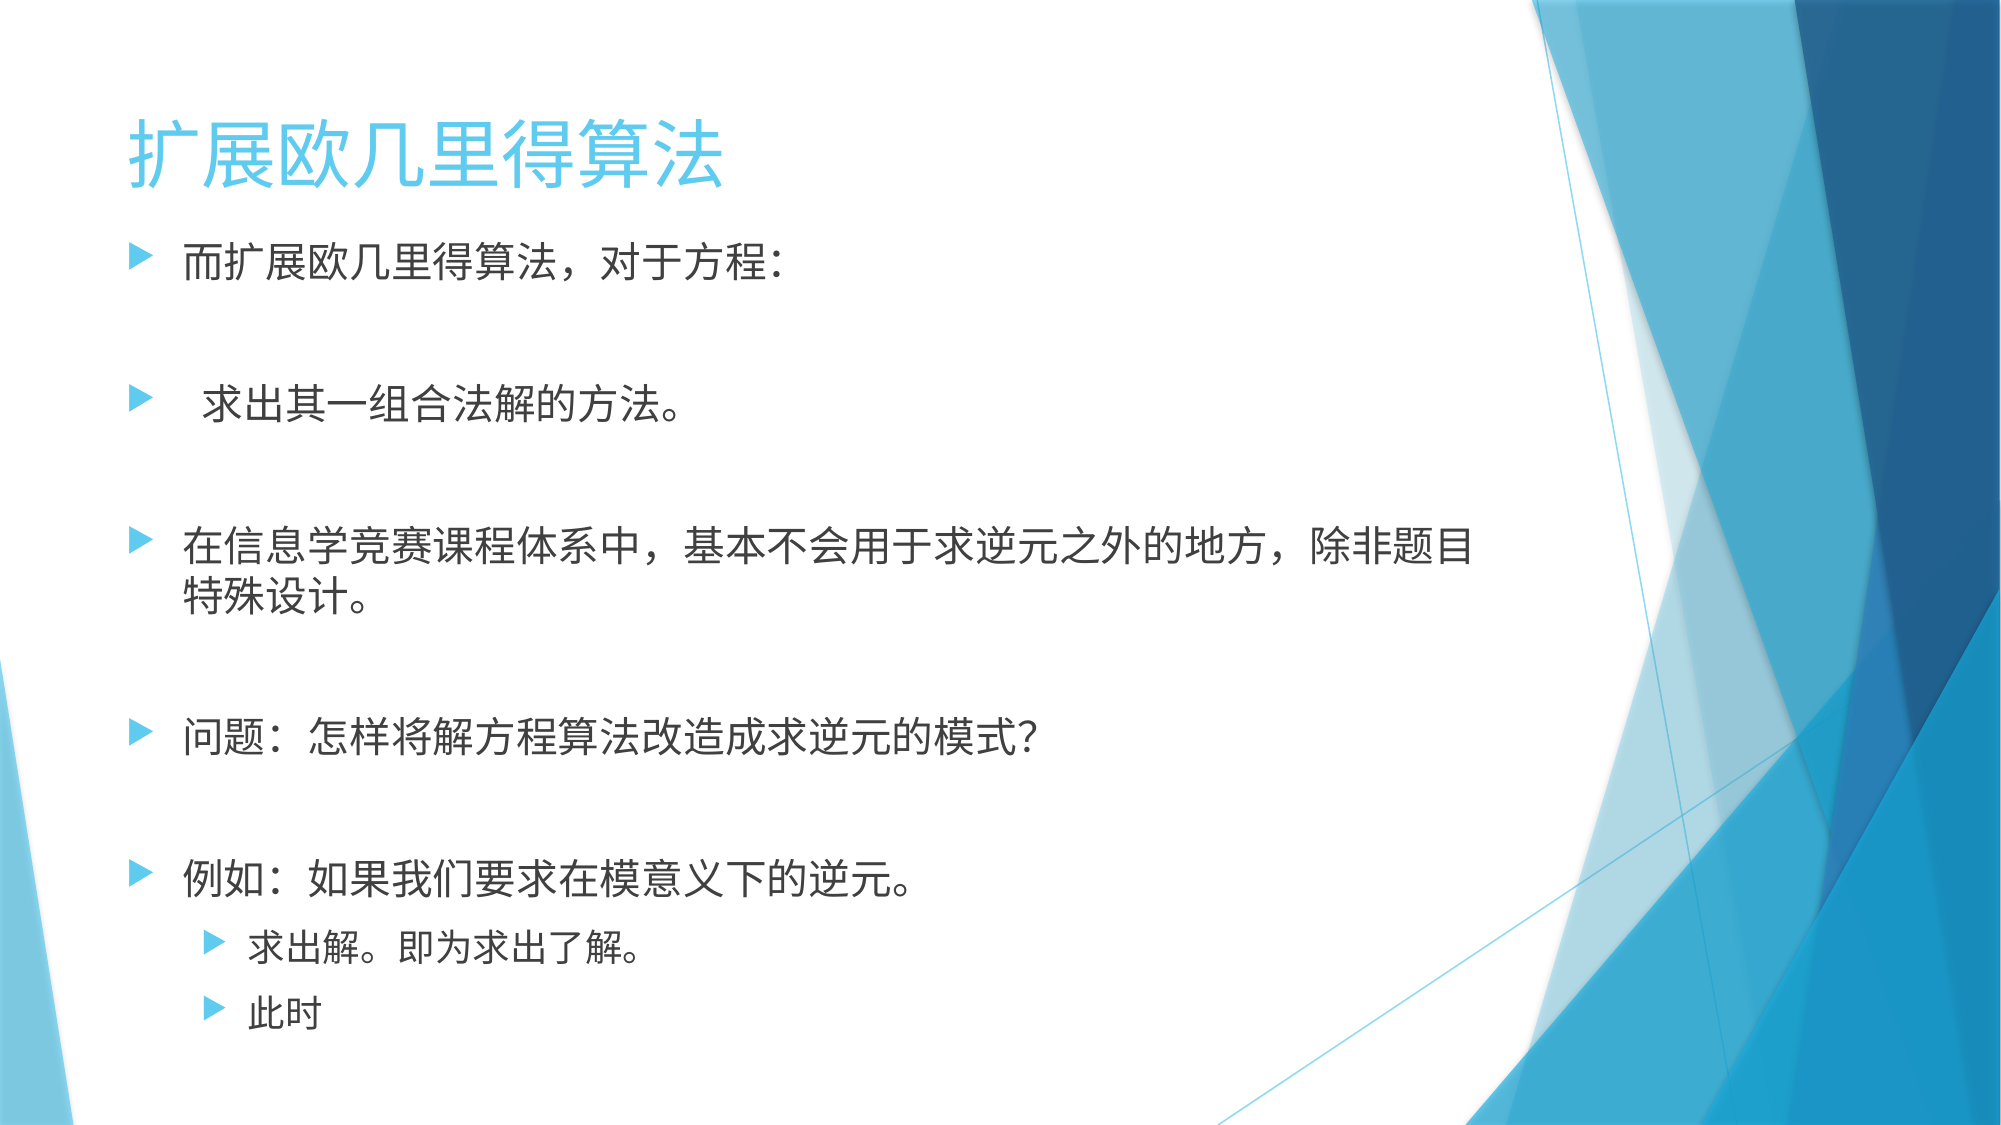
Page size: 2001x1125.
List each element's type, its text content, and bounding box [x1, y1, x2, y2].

title 扩展欧几里得算法 [111, 99, 1522, 218]
